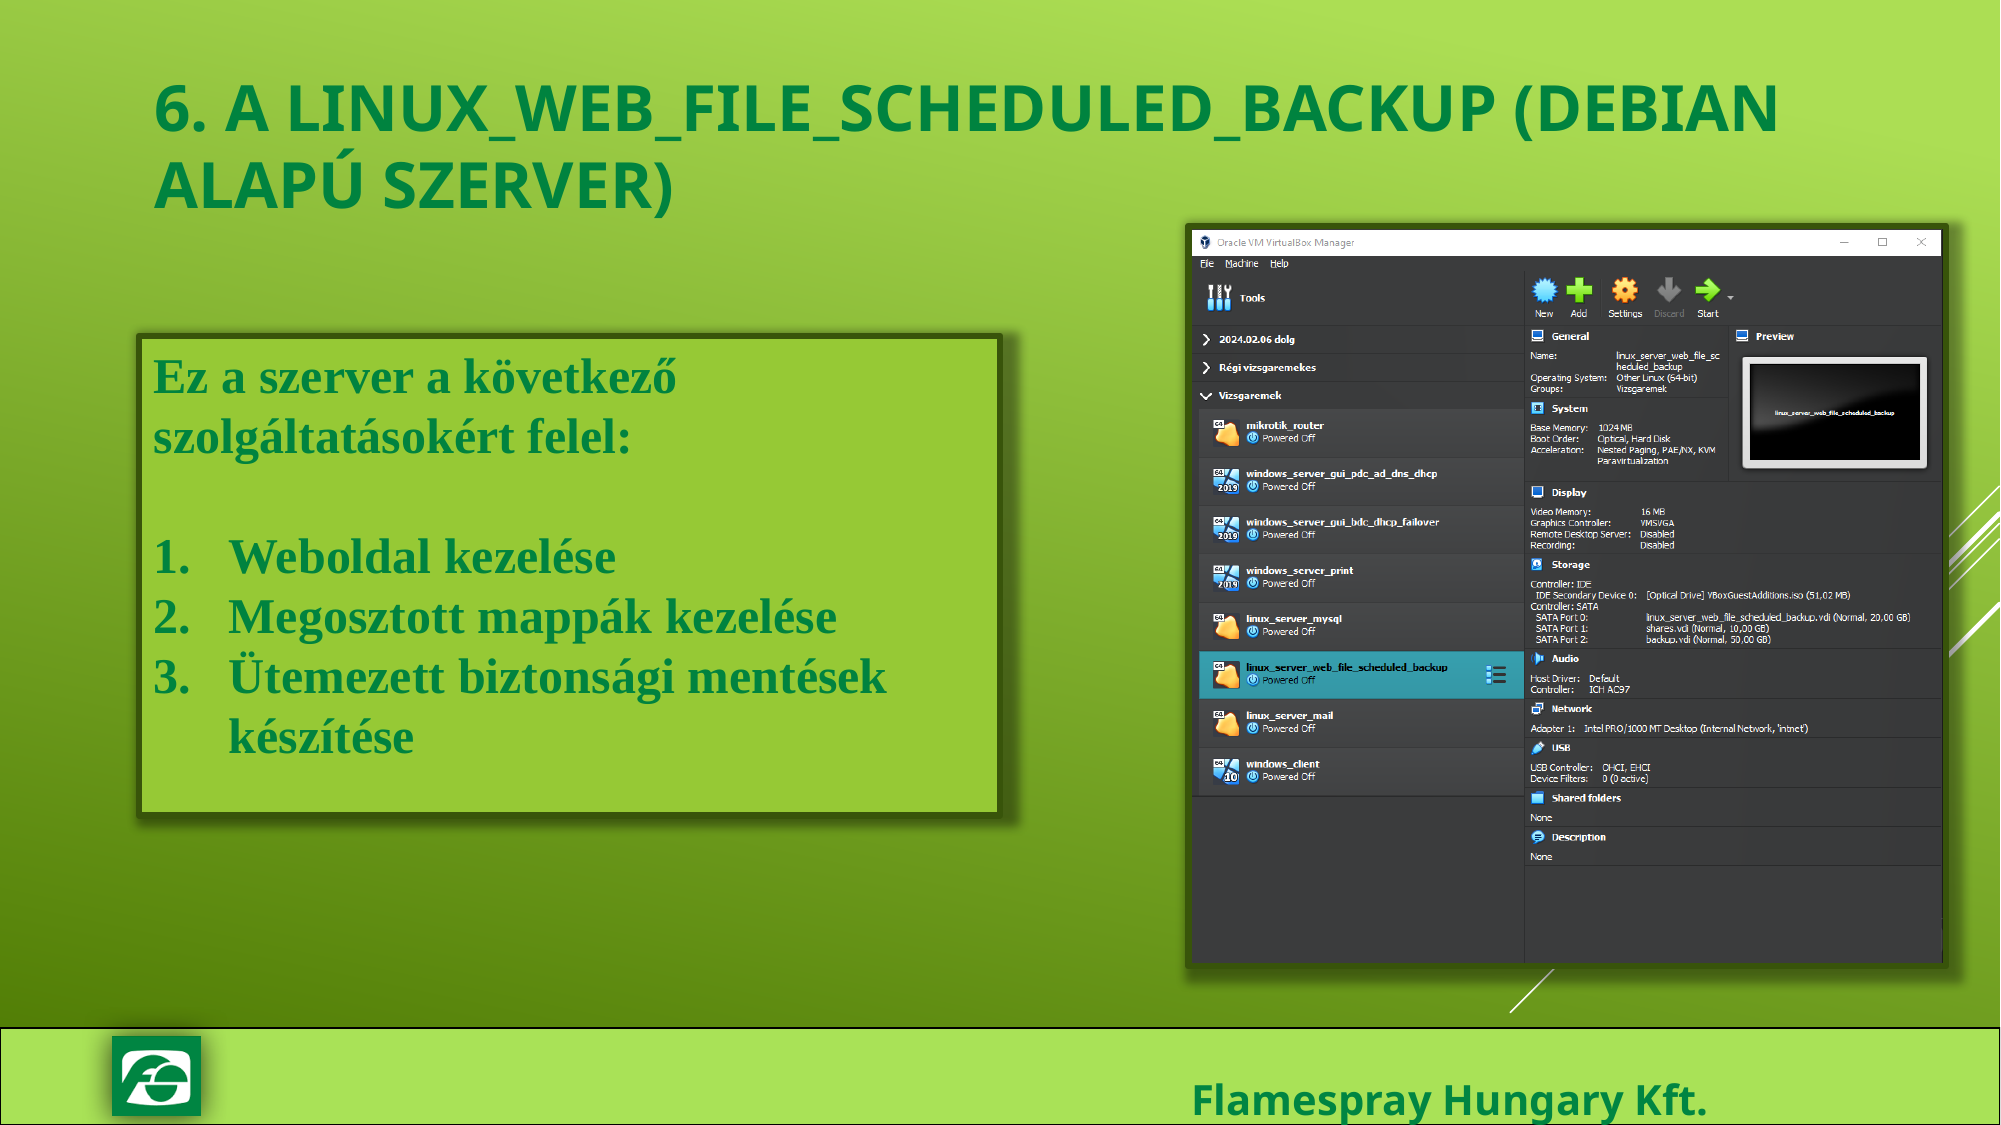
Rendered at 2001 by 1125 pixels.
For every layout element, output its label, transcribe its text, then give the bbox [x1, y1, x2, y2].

picture [1191, 228, 1943, 964]
picture [112, 1036, 201, 1116]
title 6. A linux_web_file_scheduled_backup (Debian alapú szerver) [139, 59, 1943, 229]
text_box Ez a szerver a következő szolgáltatásokért felel: Weboldal kezelése Megosztott mappák kezelése Ütemezett biztonsági mentések készítése [139, 335, 1000, 816]
